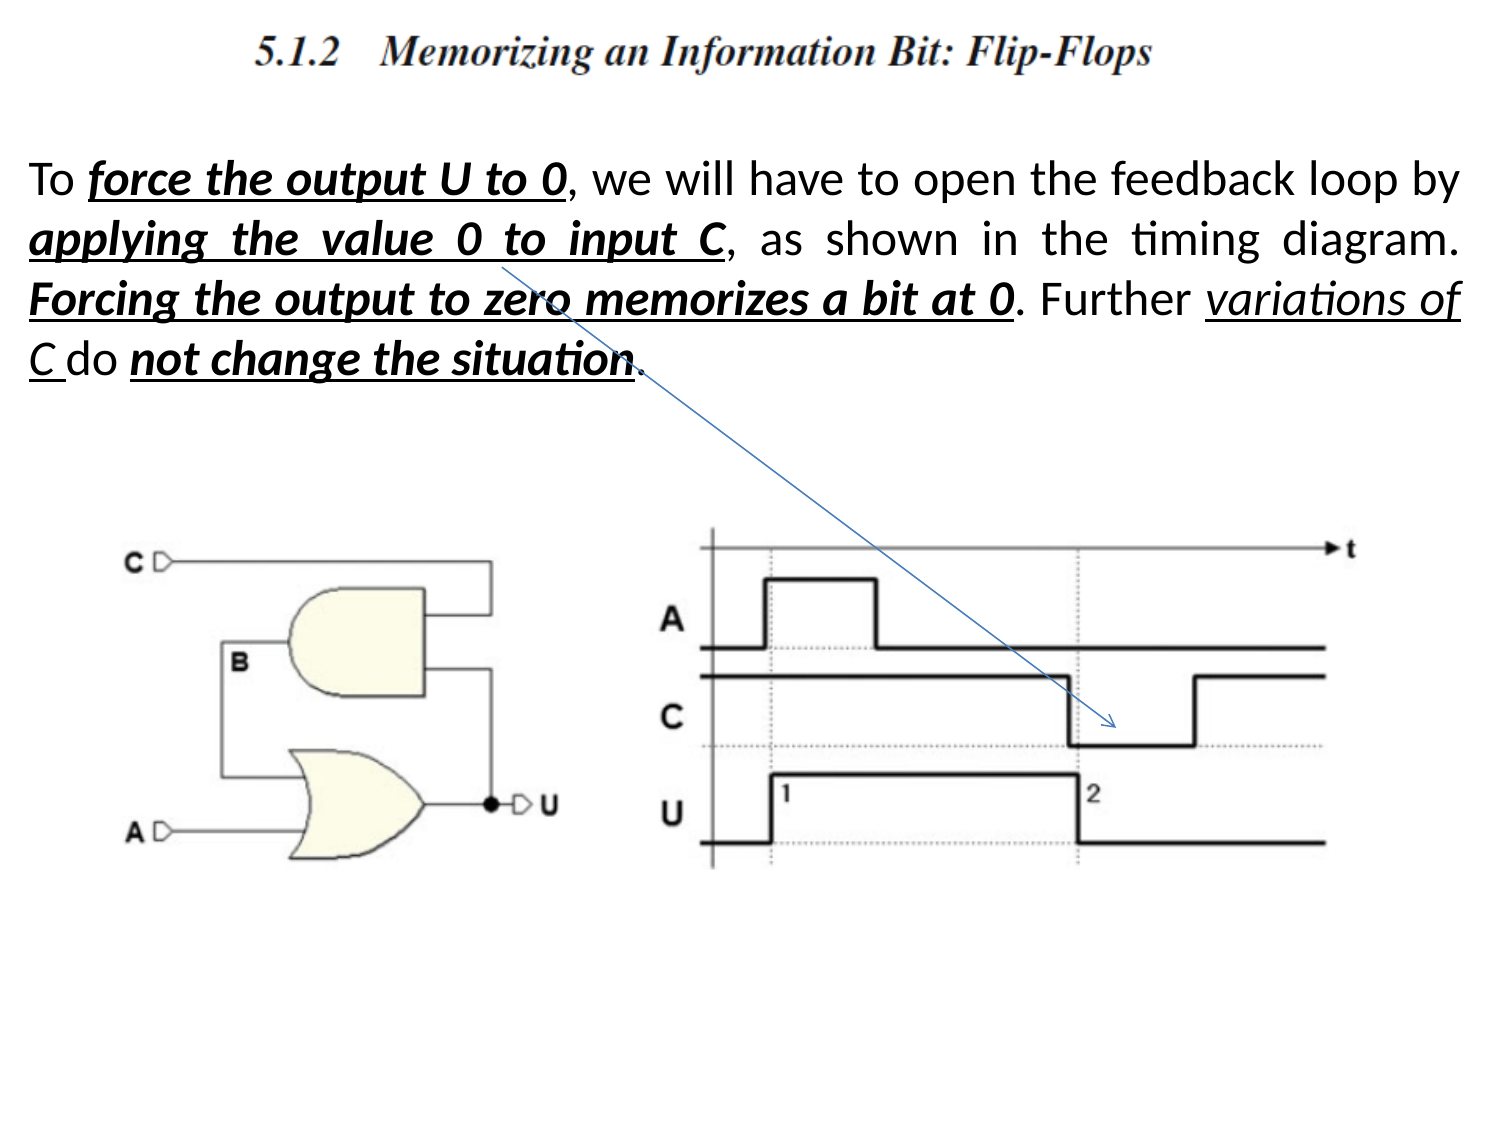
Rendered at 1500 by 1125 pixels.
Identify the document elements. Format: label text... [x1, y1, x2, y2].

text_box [501, 266, 1117, 729]
text_box To force the output U to 0, we will have to open the feedback loop by applying the value 0 to input C, as shown in the timing diagram. Forcing the output to zero memorizes a bit at 0. Further variations of C do not change the situation. [13, 138, 1476, 393]
picture [106, 520, 1377, 888]
picture [253, 18, 1156, 81]
